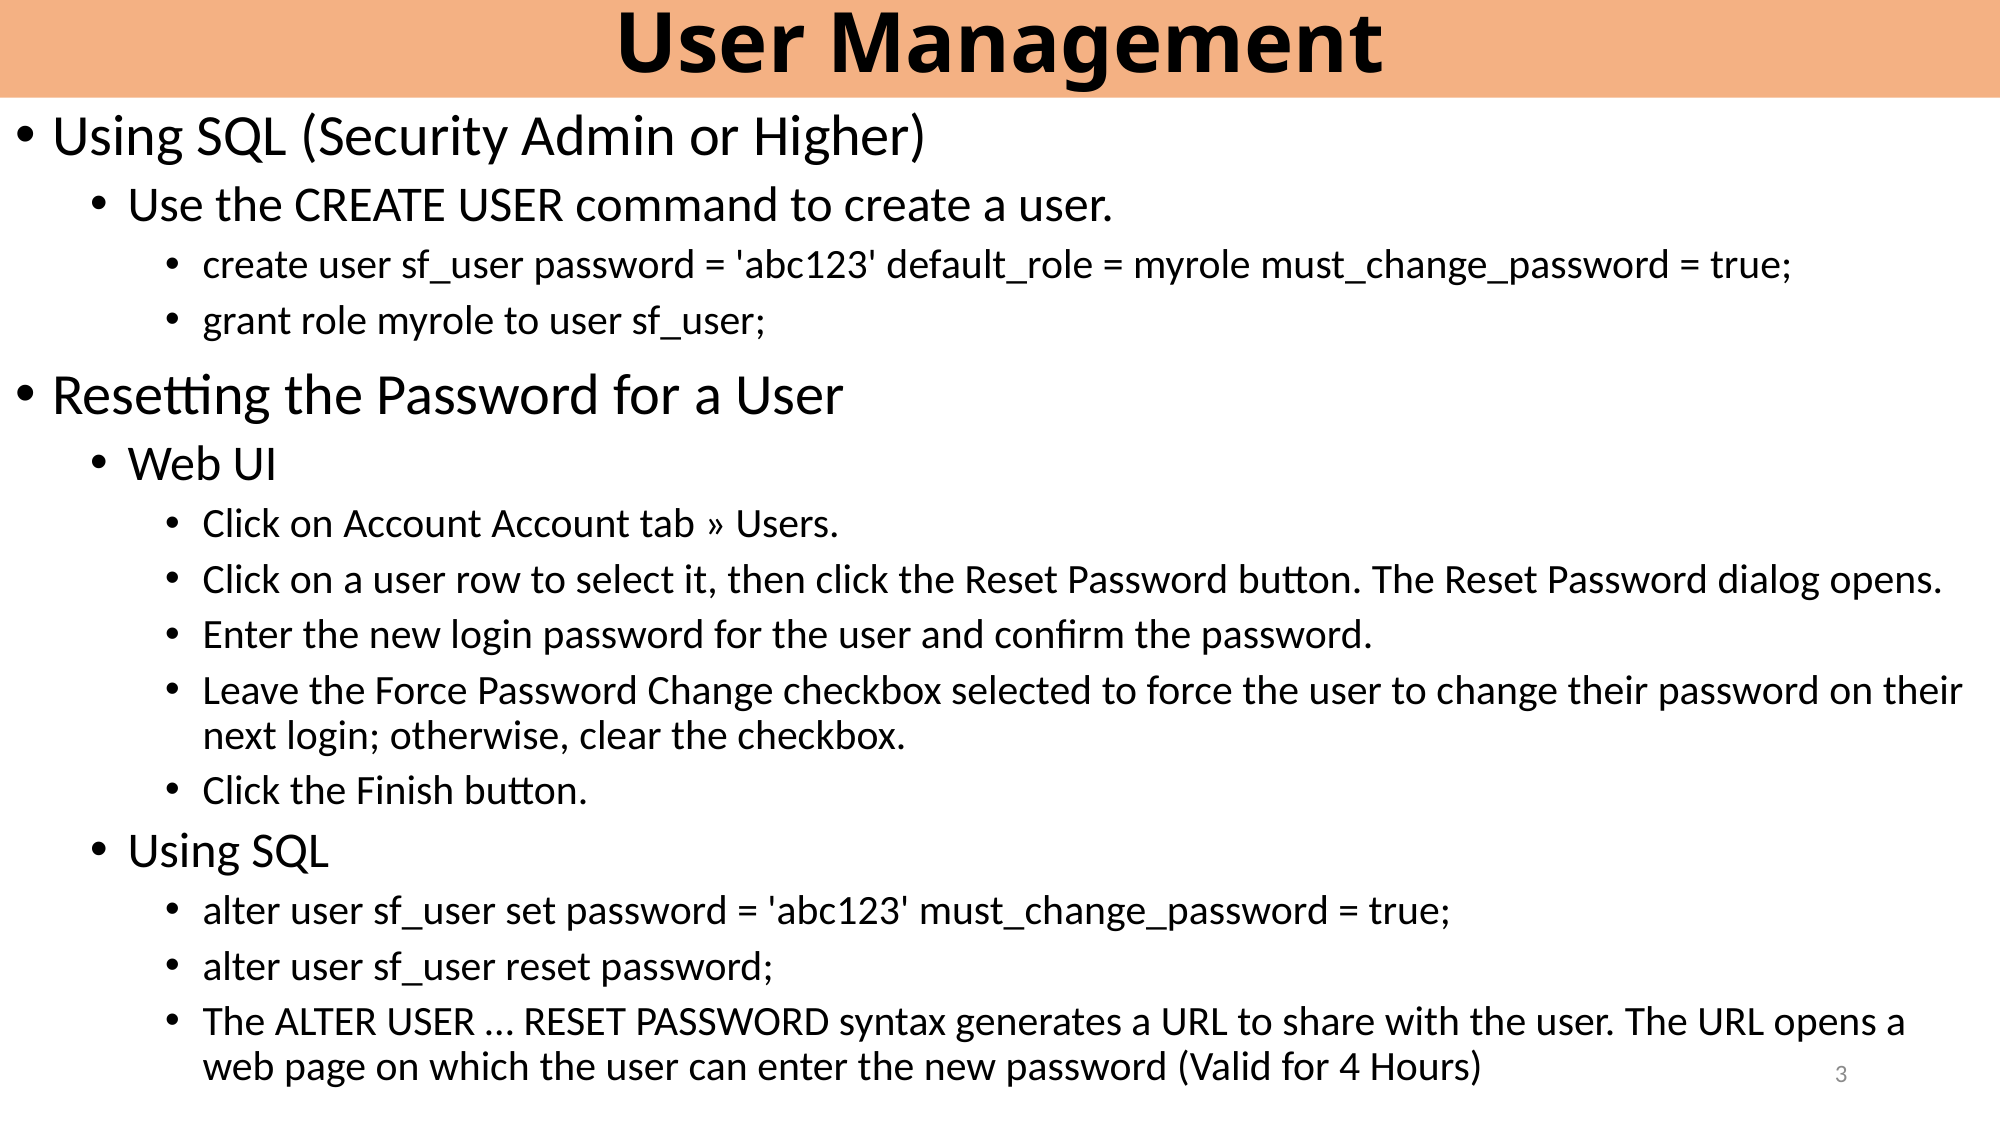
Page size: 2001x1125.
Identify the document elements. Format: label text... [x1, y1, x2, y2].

title User Management [0, 0, 2000, 97]
slide_number 3 [1412, 1042, 1863, 1103]
list Using SQL (Security Admin or Higher) Use the CREATE USER command to create a user. create user sf_user password = 'abc123' default_role = myrole must_change_password = true; grant role myrole to user sf_user; Resetting the Password for a User Web UI Click on Account Account tab » Users. Click on a user row to select it, then click the Reset Password button. The Reset Password dialog opens. Enter the new login password for the user and confirm the password. Leave the Force Password Change checkbox selected to force the user to change their password on their next login; otherwise, clear the checkbox. Click the Finish button. Using SQL alter user sf_user set password = 'abc123' must_change_password = true; alter user sf_user reset password; The ALTER USER … RESET PASSWORD syntax generates a URL to share with the user. The URL opens a web page on which the user can enter the new password (Valid for 4 Hours) [0, 97, 2000, 1125]
